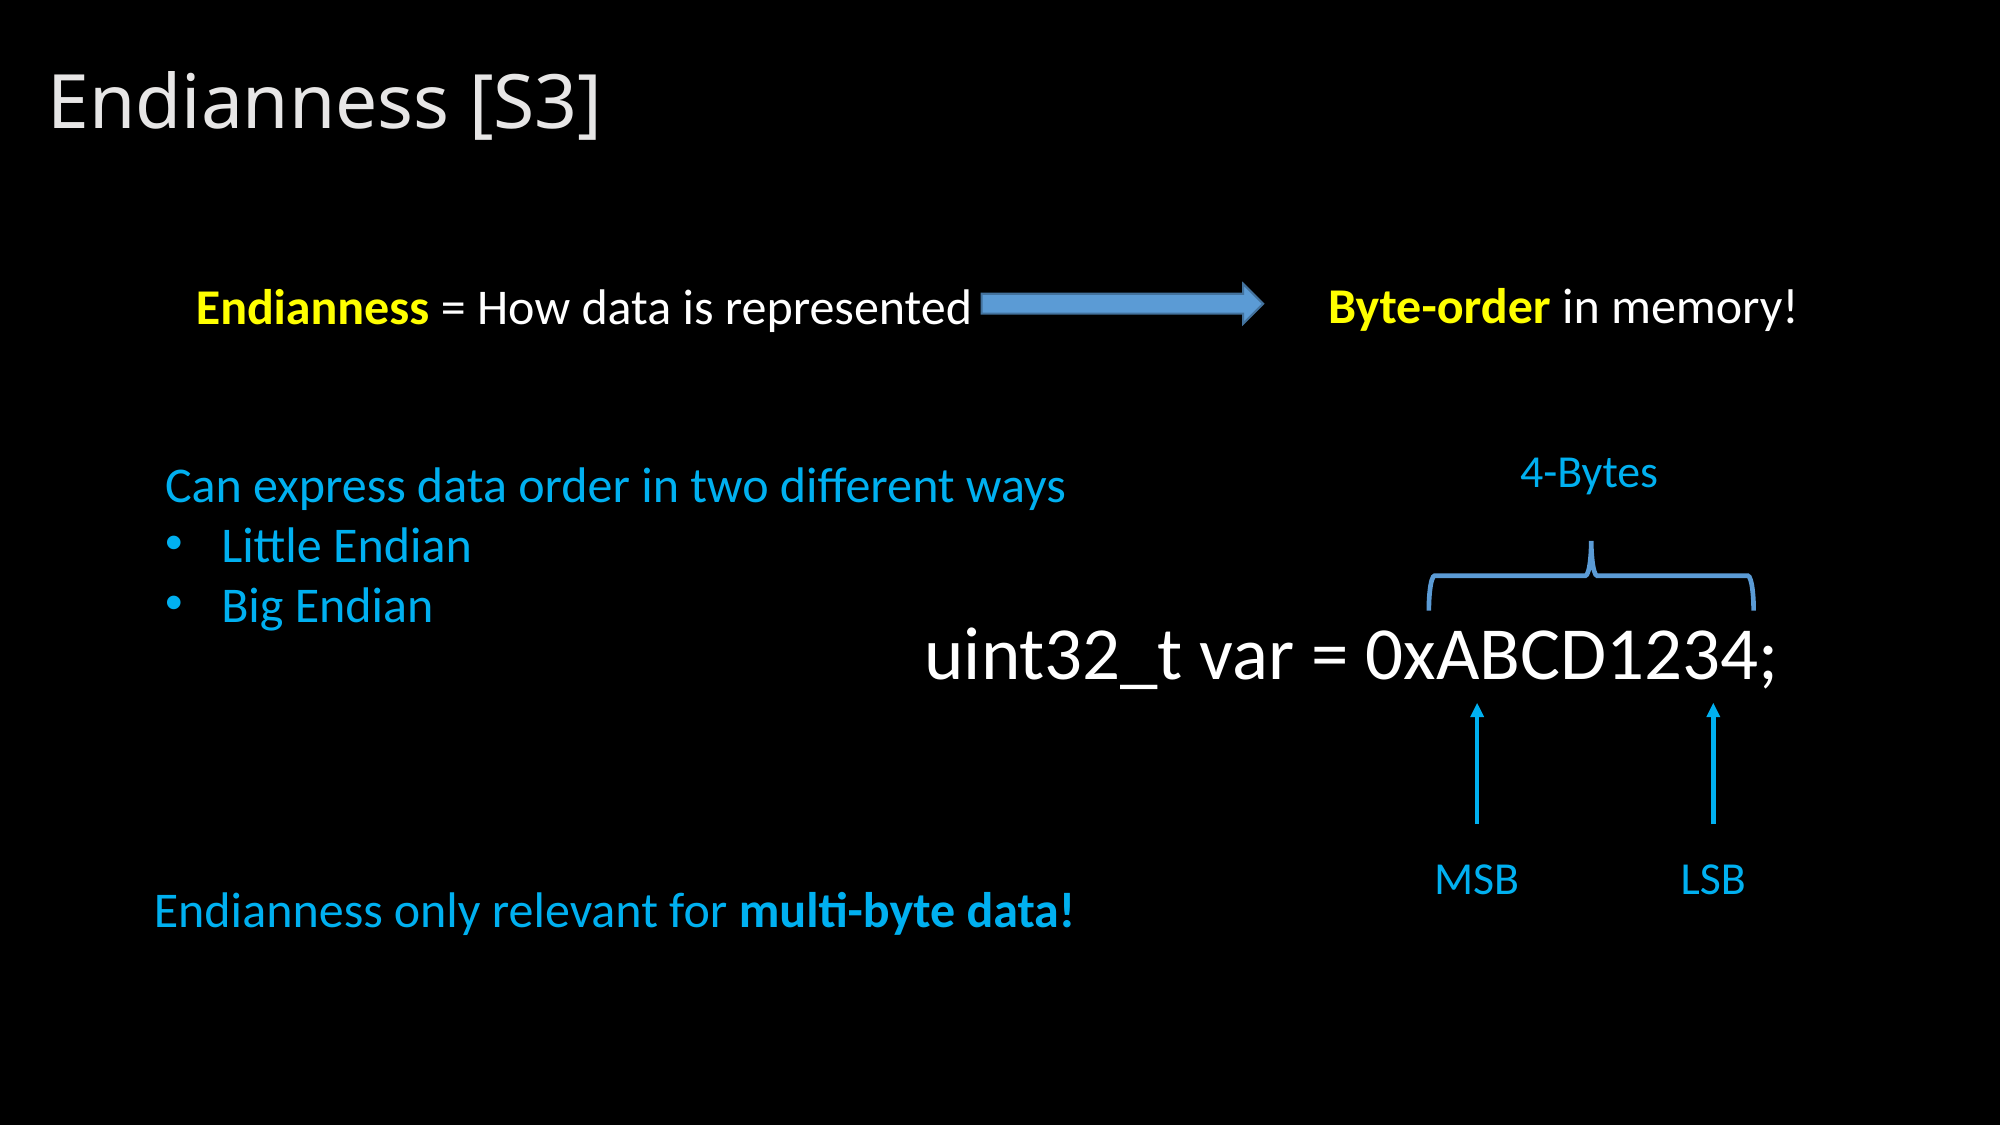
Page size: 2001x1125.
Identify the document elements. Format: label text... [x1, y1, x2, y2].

text_box Can express data order in two different ways Little Endian Big Endian [150, 444, 1220, 760]
title Endianness [S3] [32, 31, 1966, 177]
text_box MSB [1419, 840, 1535, 911]
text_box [138, 266, 1841, 343]
text_box [1428, 540, 1755, 611]
text_box LSB [1665, 840, 1761, 911]
text_box 4-Bytes [1505, 434, 1674, 504]
text_box Endianness only relevant for multi-byte data! [138, 870, 1232, 945]
text_box uint32_t var = 0xABCD1234; [1220, 596, 1805, 702]
